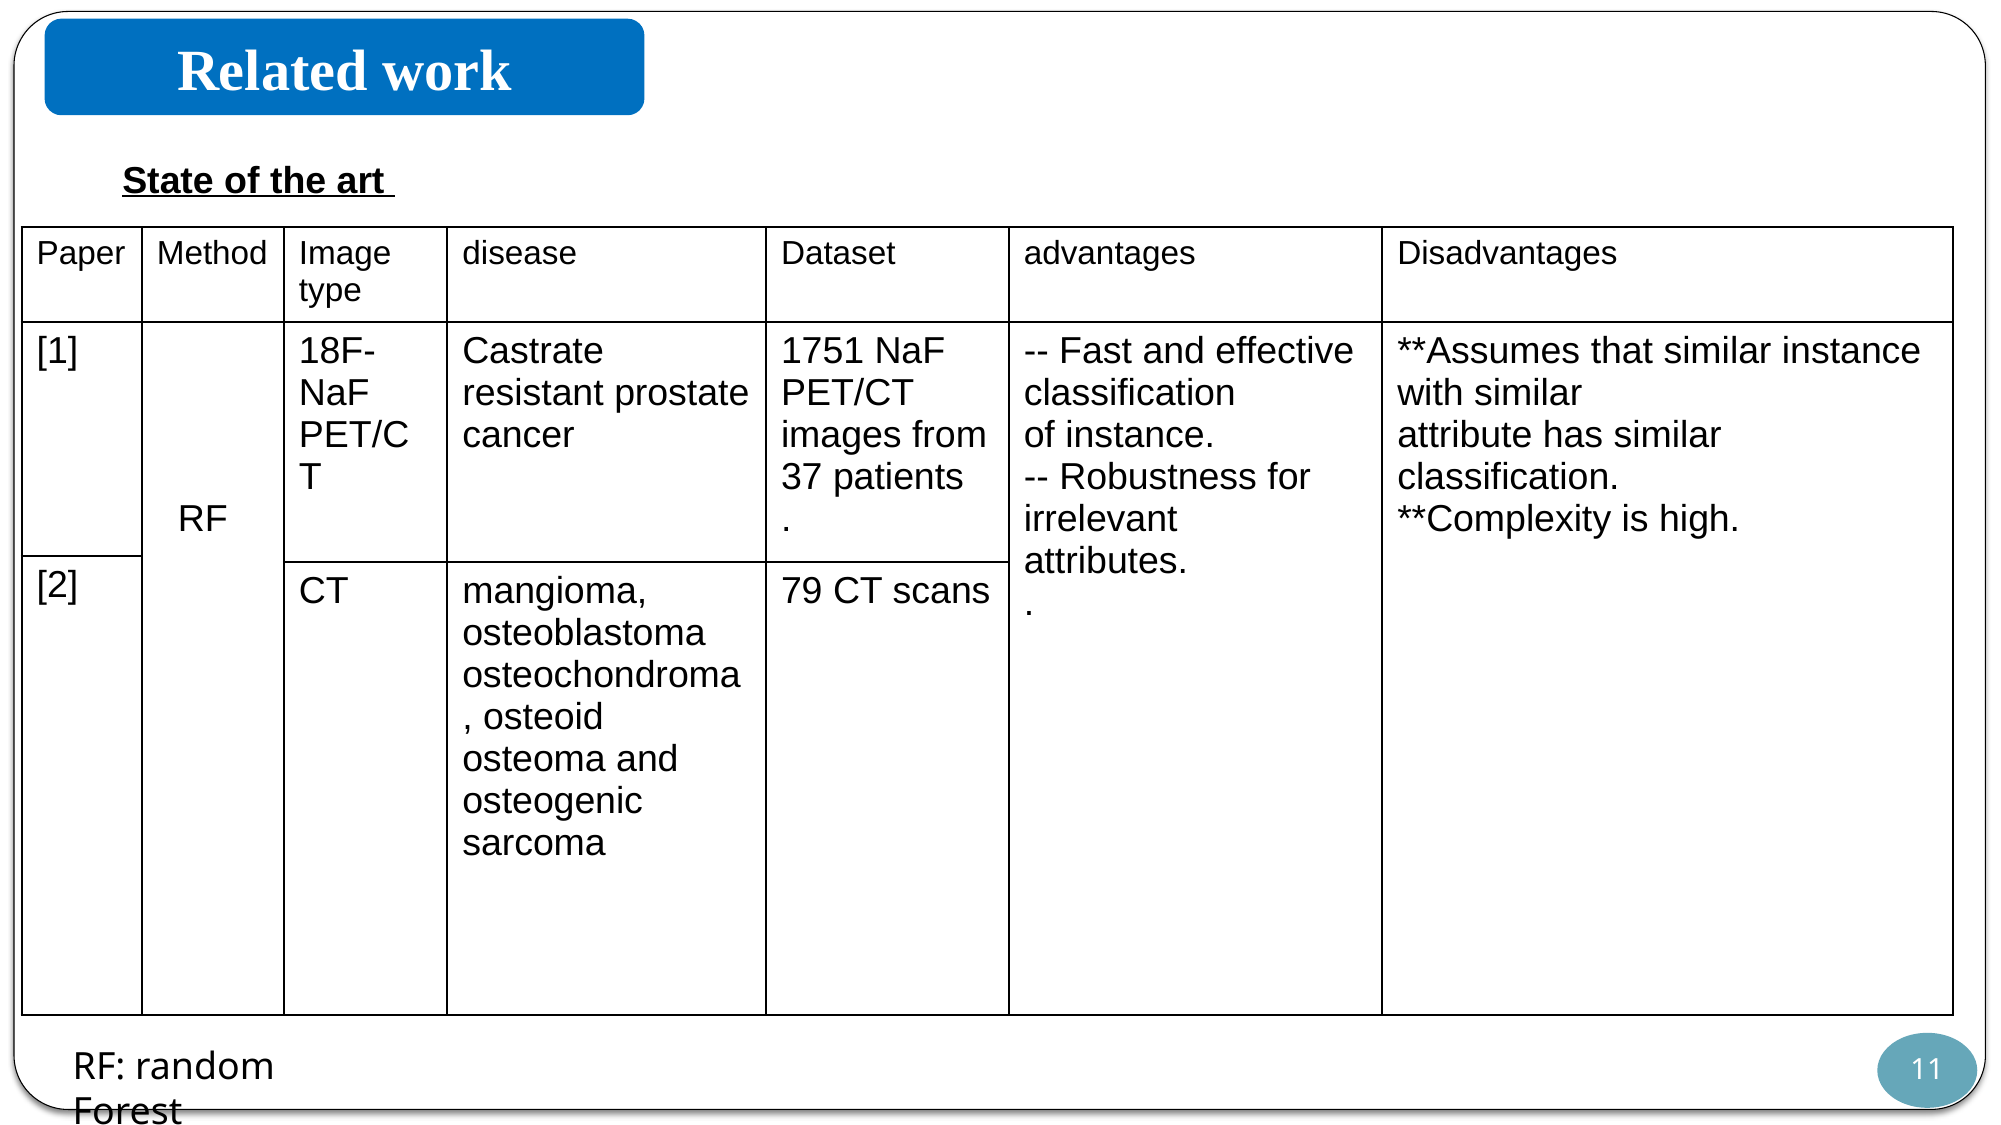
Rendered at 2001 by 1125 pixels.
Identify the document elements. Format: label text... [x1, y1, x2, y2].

table_cell [1] [23, 323, 141, 555]
table_cell [2] [23, 557, 141, 1014]
table_header Disadvantages [1383, 228, 1952, 321]
slide_number 11 [1877, 1032, 1978, 1108]
table_header disease [448, 228, 765, 321]
table_header Paper [23, 228, 141, 321]
table_header Image type [285, 228, 446, 321]
table_header advantages [1010, 228, 1381, 321]
table_cell 1751 NaF PET/CT images from 37 patients . [767, 323, 1008, 561]
table_cell **Assumes that similar instance with similar attribute has similar classification. **Complexity is high. [1383, 323, 1952, 1014]
table_cell Castrate resistant prostate cancer [448, 323, 765, 561]
table_cell -- Fast and effective classification of instance. -- Robustness for irrelevant attributes. . [1010, 323, 1381, 1014]
table_cell CT [285, 563, 446, 1014]
table_header Method [143, 228, 283, 321]
table_cell RF [143, 323, 283, 1014]
text_box RF: random Forest [57, 1034, 345, 1125]
table_cell 79 CT scans [767, 563, 1008, 1014]
text_box Related work [44, 18, 645, 116]
text_box State of the art [107, 148, 1096, 208]
table_cell mangioma, osteoblastoma osteochondroma, osteoid osteoma and osteogenic sarcoma [448, 563, 765, 1014]
table_cell 18F-NaF PET/CT [285, 323, 446, 561]
table_header Dataset [767, 228, 1008, 321]
